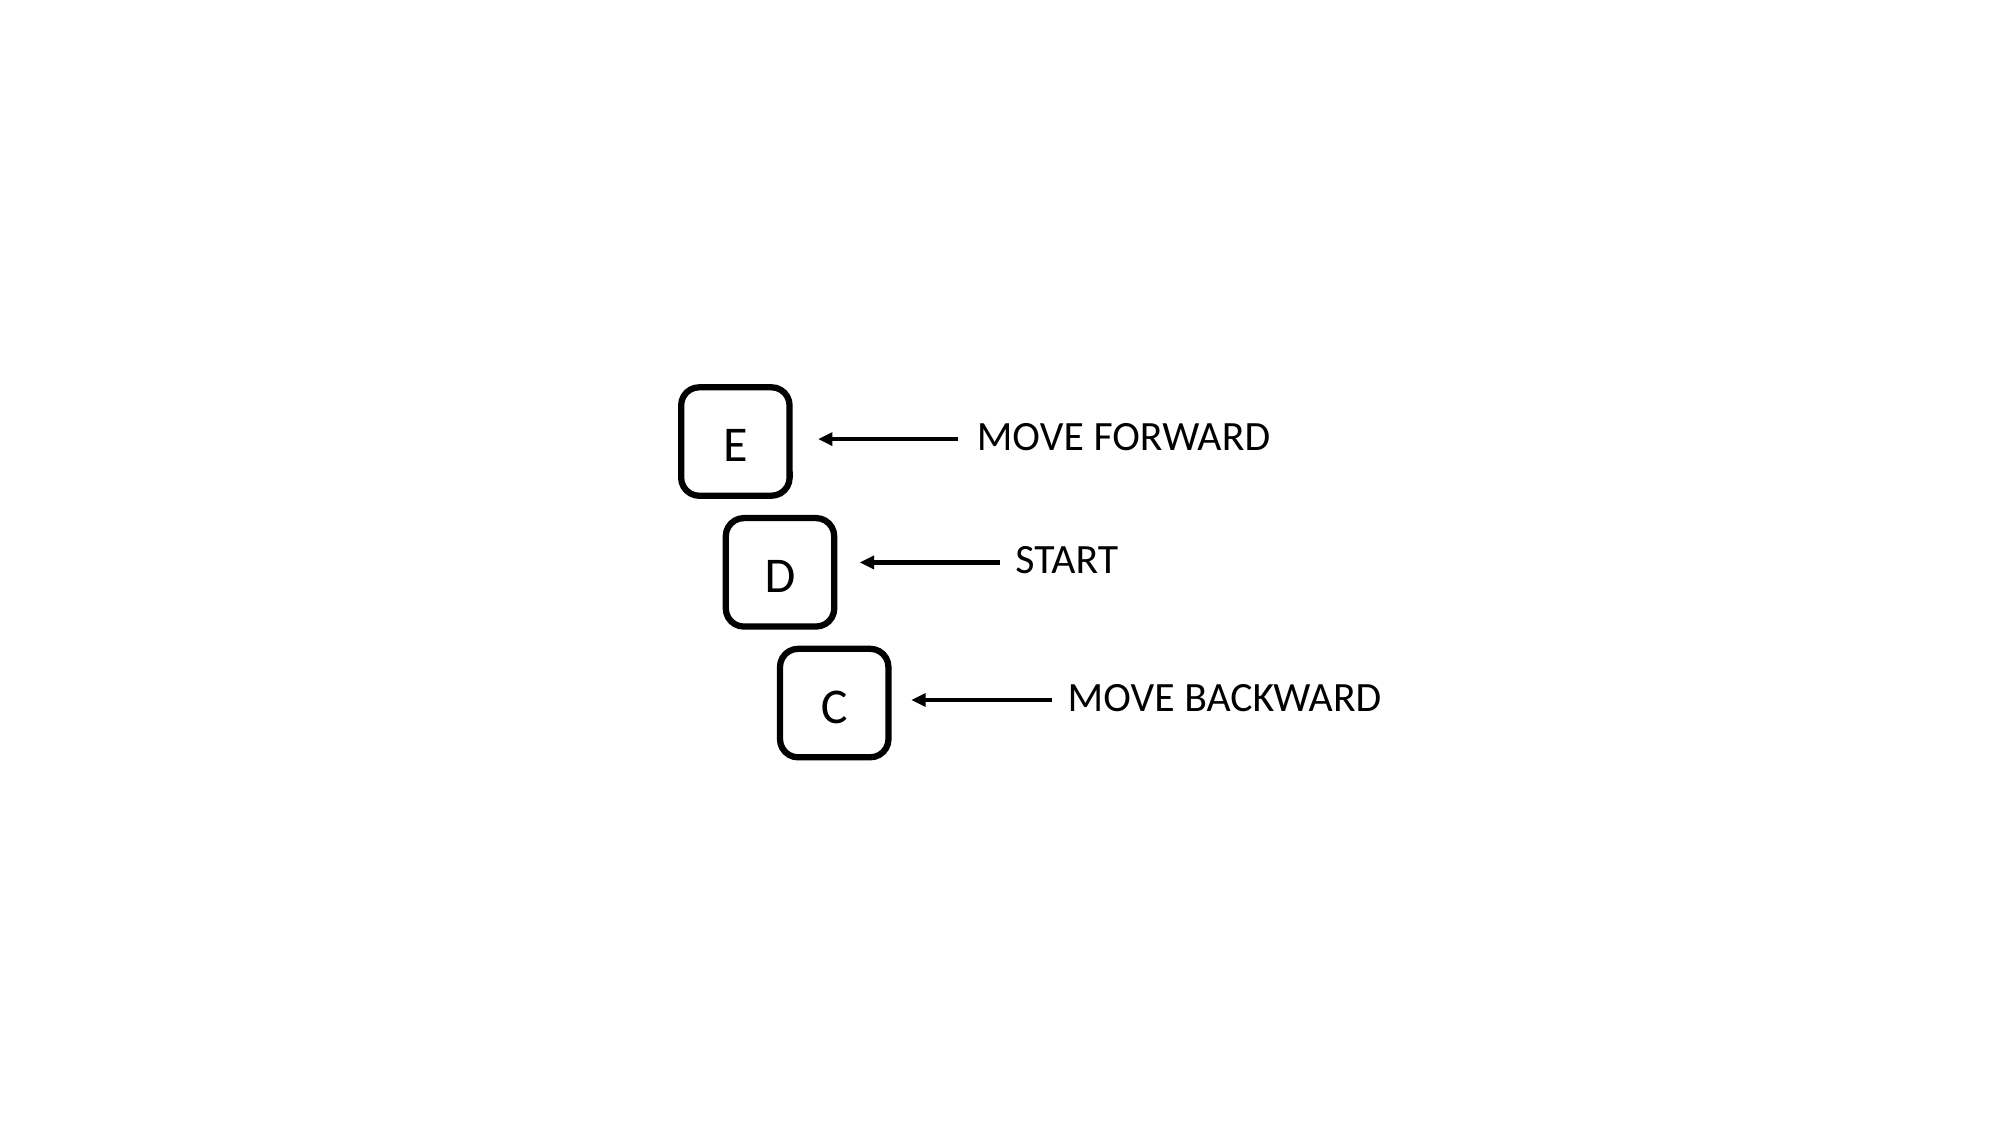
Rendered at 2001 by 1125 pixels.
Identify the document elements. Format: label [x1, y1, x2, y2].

text_box [681, 387, 1398, 758]
